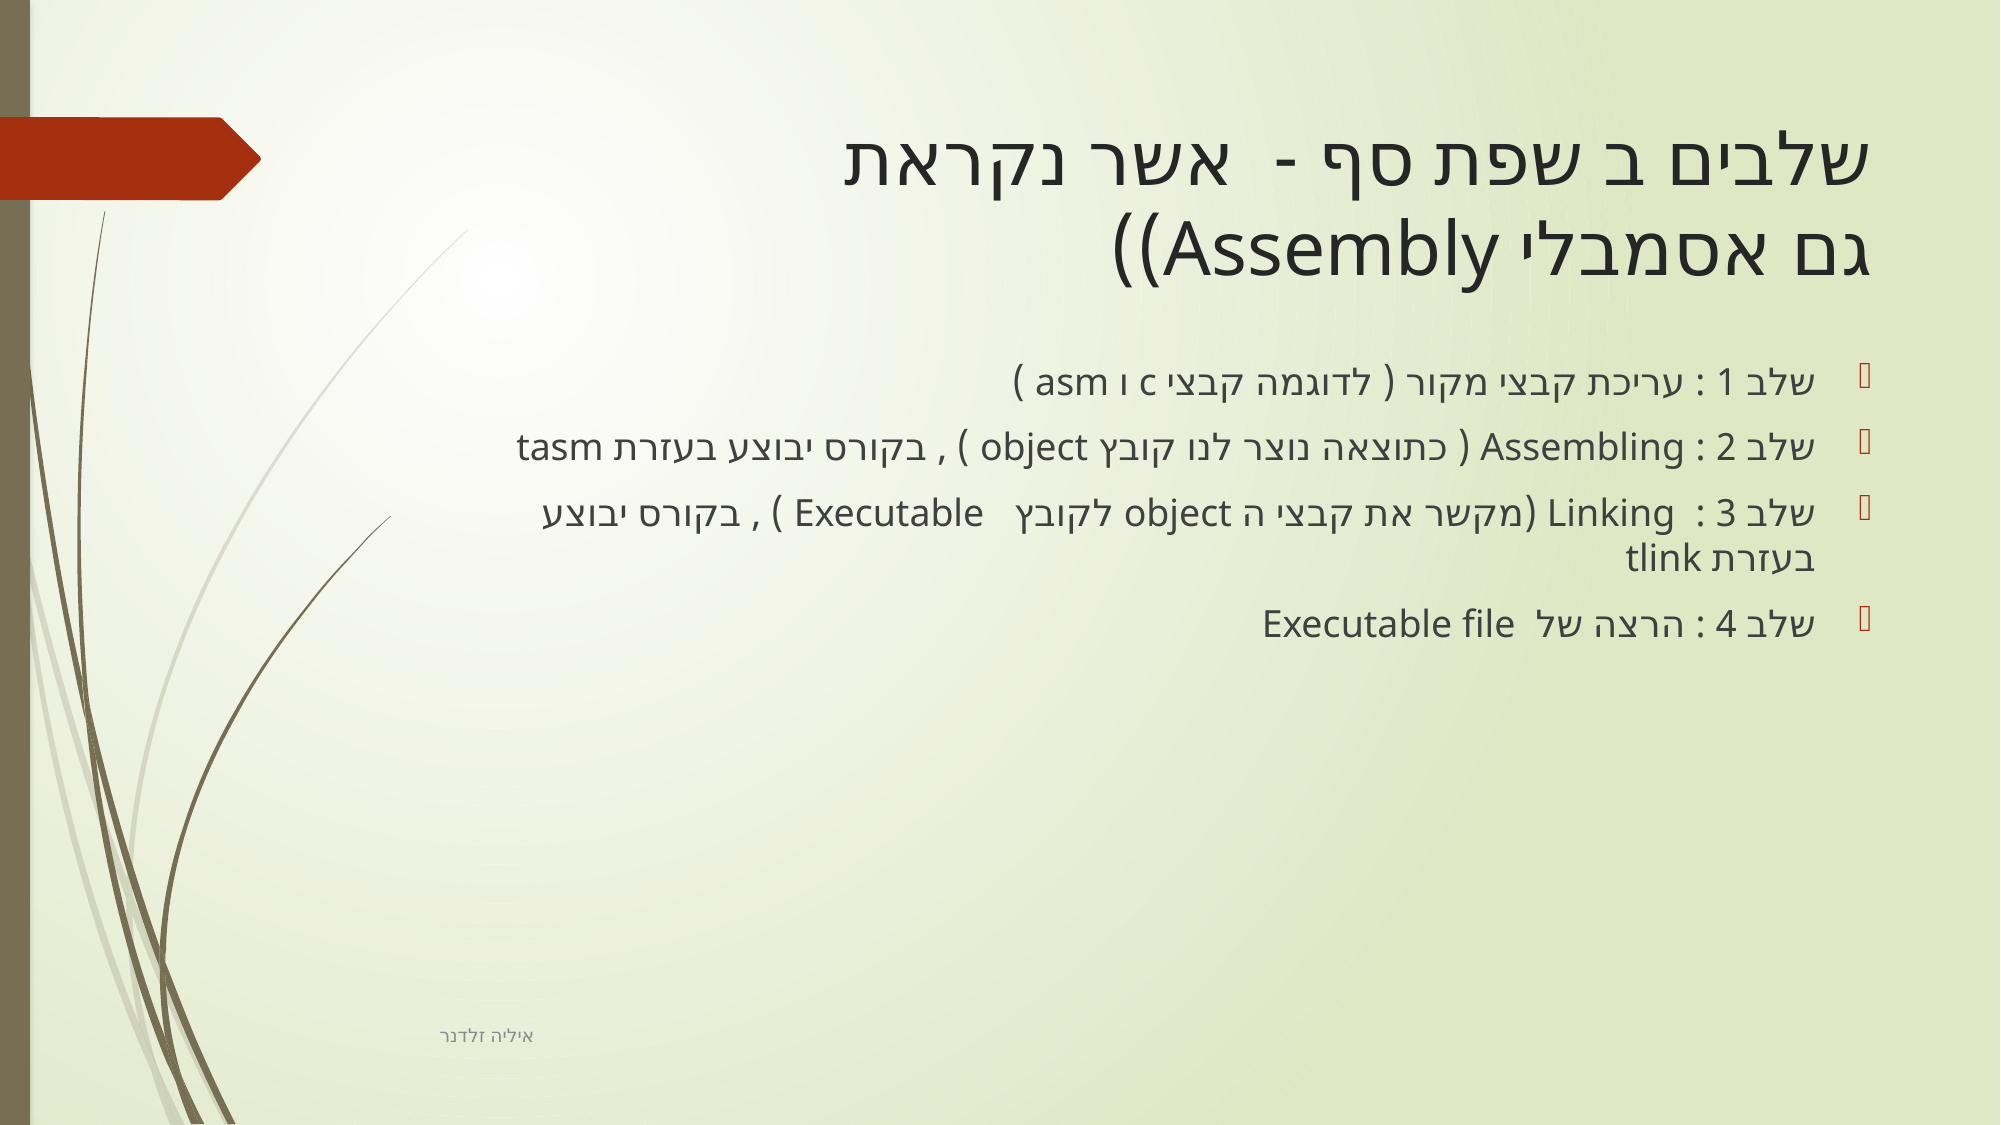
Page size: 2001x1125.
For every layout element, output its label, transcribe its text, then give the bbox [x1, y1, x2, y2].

footer איליה זלדנר [424, 1006, 1675, 1067]
list שלב 1 : עריכת קבצי מקור ( לדוגמה קבצי c ו asm ) שלב 2 : Assembling ( כתוצאה נוצר לנו קובץ object ) , בקורס יבוצע בעזרת tasm שלב 3 : Linking (מקשר את קבצי ה object לקובץ Executable ) , בקורס יבוצע בעזרת tlink שלב 4 : הרצה של Executable file [424, 350, 1888, 970]
title שלבים ב שפת סף - אשר נקראת גם אסמבלי Assembly)) [425, 102, 1888, 313]
